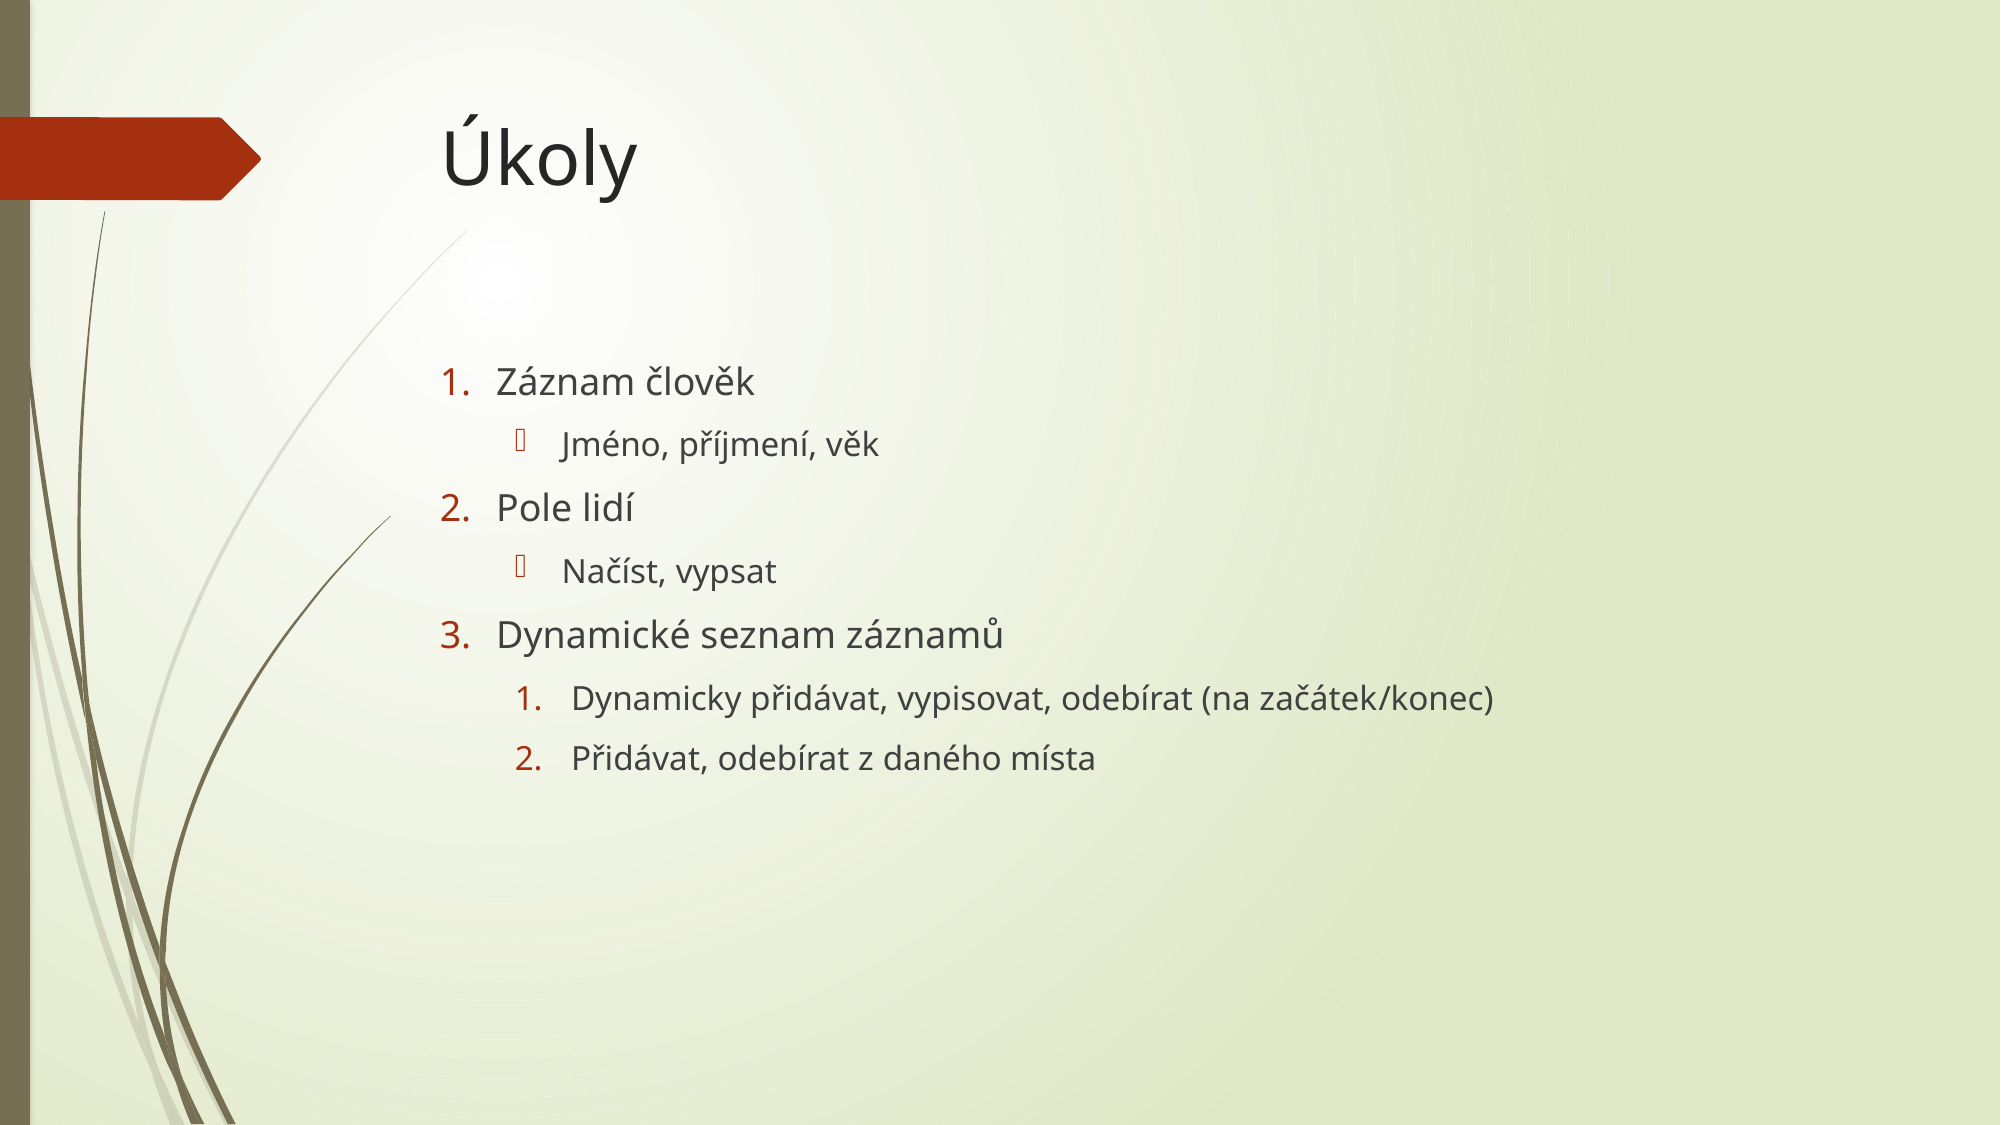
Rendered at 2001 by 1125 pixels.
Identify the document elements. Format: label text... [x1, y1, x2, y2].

title Úkoly [425, 102, 1888, 313]
list Záznam člověk Jméno, příjmení, věk Pole lidí Načíst, vypsat Dynamické seznam záznamů Dynamicky přidávat, vypisovat, odebírat (na začátek/konec) Přidávat, odebírat z daného místa [424, 350, 1888, 970]
